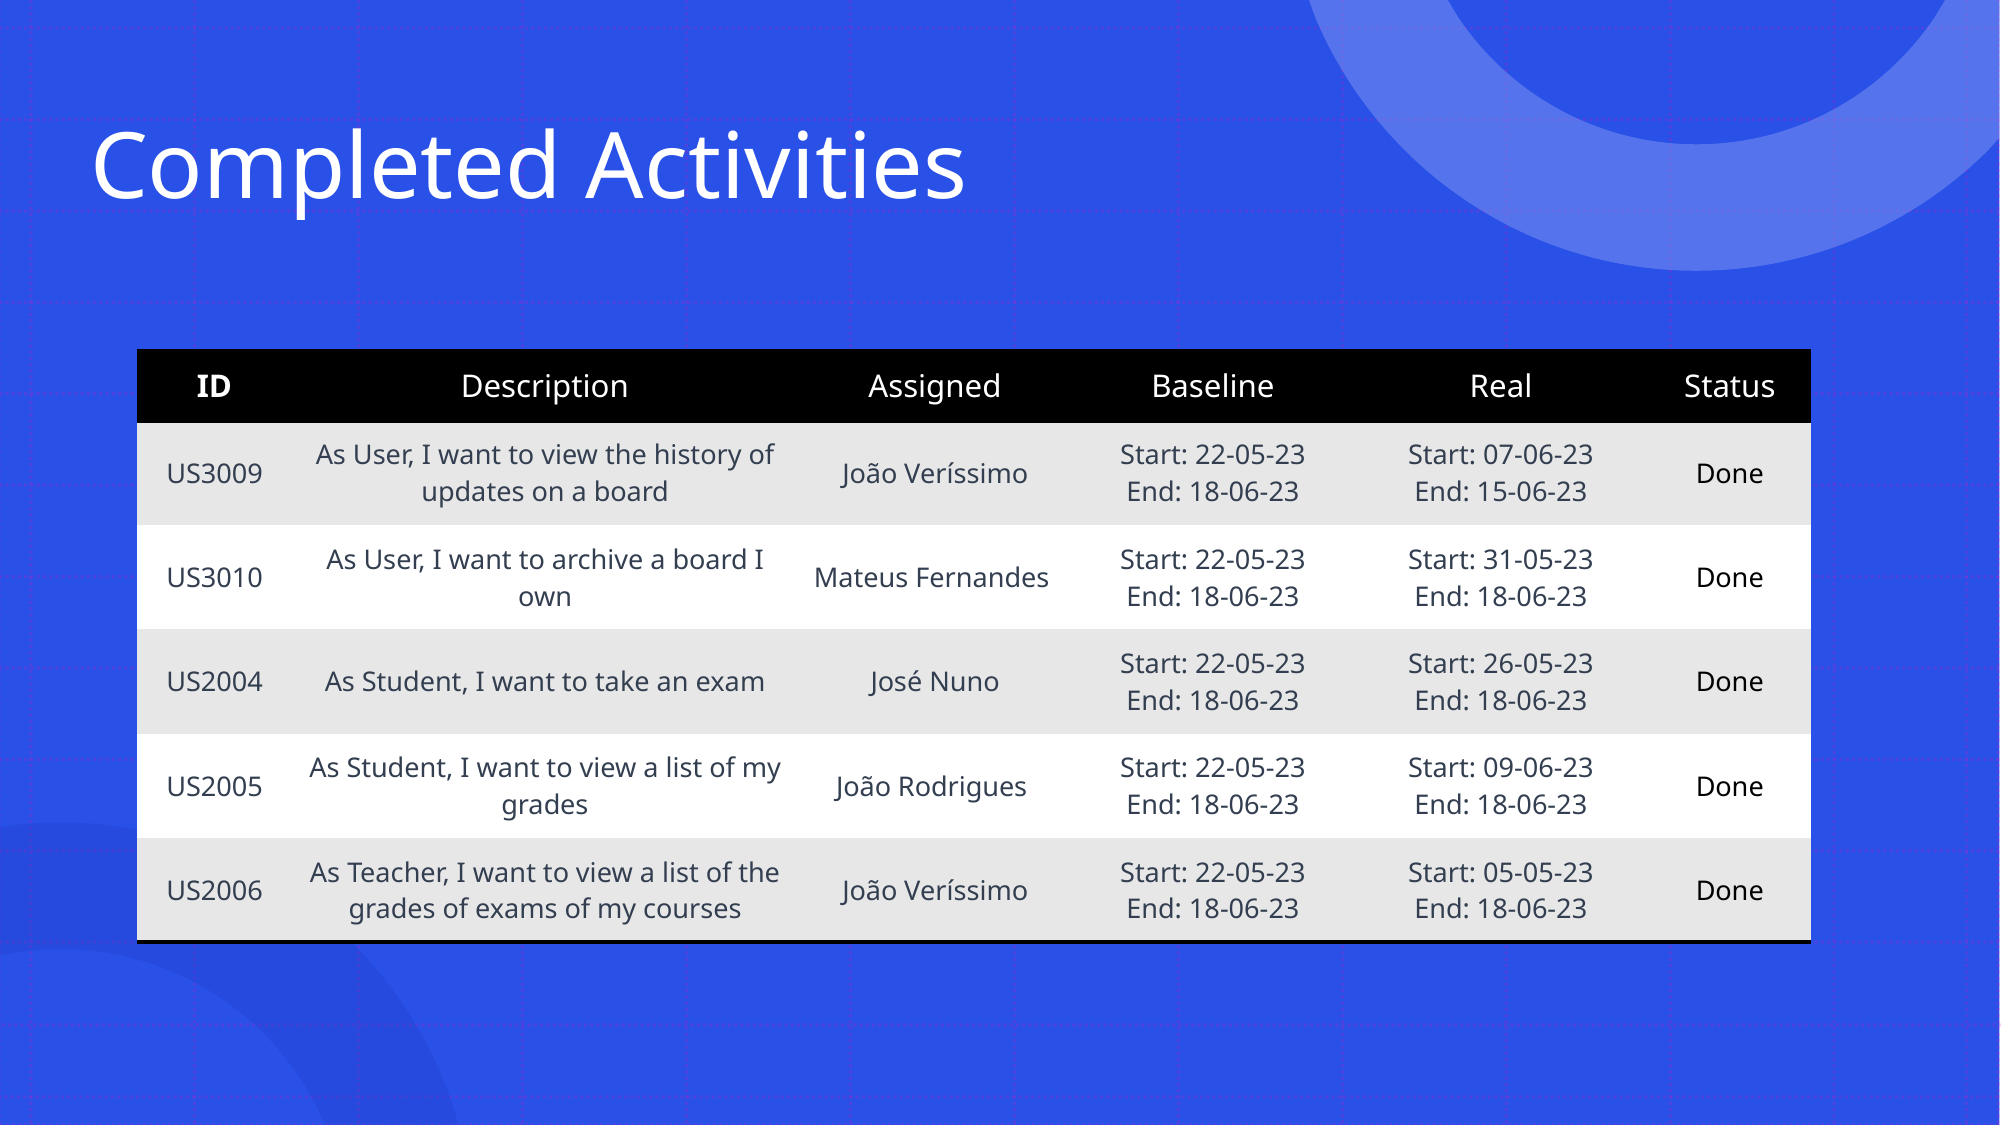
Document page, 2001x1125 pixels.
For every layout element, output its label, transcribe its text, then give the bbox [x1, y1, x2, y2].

table_header Description [293, 353, 797, 419]
table_cell Start: 26-05-23 End: 18-06-23 [1353, 629, 1649, 734]
table_cell US3010 [137, 525, 293, 629]
table_cell US2004 [137, 629, 293, 734]
table_cell Start: 09-06-23 End: 18-06-23 [1353, 734, 1649, 838]
table_cell Start: 22-05-23 End: 18-06-23 [1073, 423, 1353, 525]
table_cell Done [1649, 525, 1811, 629]
table_cell Start: 07-06-23 End: 15-06-23 [1353, 423, 1649, 525]
table_cell As User, I want to archive a board I own [293, 525, 797, 629]
table_cell João Rodrigues [797, 734, 1073, 838]
table_cell João Veríssimo [797, 423, 1073, 525]
title Completed Activities [75, 59, 1834, 278]
table_cell Start: 22-05-23 End: 18-06-23 [1073, 838, 1353, 940]
table_cell Start: 22-05-23 End: 18-06-23 [1073, 525, 1353, 629]
table_cell João Veríssimo [797, 838, 1073, 940]
table_cell As Teacher, I want to view a list of the grades of exams of my courses [293, 838, 797, 940]
table_cell José Nuno [797, 629, 1073, 734]
table_header Baseline [1073, 353, 1353, 419]
table_cell As Student, I want to take an exam [293, 629, 797, 734]
table_cell US3009 [137, 423, 293, 525]
table_cell Start: 05-05-23 End: 18-06-23 [1353, 838, 1649, 940]
table_cell Done [1649, 629, 1811, 734]
table_cell Start: 22-05-23 End: 18-06-23 [1073, 629, 1353, 734]
table_cell Done [1649, 423, 1811, 525]
table_cell Start: 22-05-23 End: 18-06-23 [1073, 734, 1353, 838]
table_cell US2005 [137, 734, 293, 838]
table_header Assigned [797, 353, 1073, 419]
table_cell Done [1649, 838, 1811, 940]
table_cell As Student, I want to view a list of my grades [293, 734, 797, 838]
table_header ID [137, 353, 293, 419]
table_cell As User, I want to view the history of updates on a board [293, 423, 797, 525]
table_header Real [1353, 353, 1649, 419]
table_cell US2006 [137, 838, 293, 940]
table_header Status [1649, 353, 1811, 419]
table_cell Start: 31-05-23 End: 18-06-23 [1353, 525, 1649, 629]
table_cell Done [1649, 734, 1811, 838]
table_cell Mateus Fernandes [797, 525, 1073, 629]
